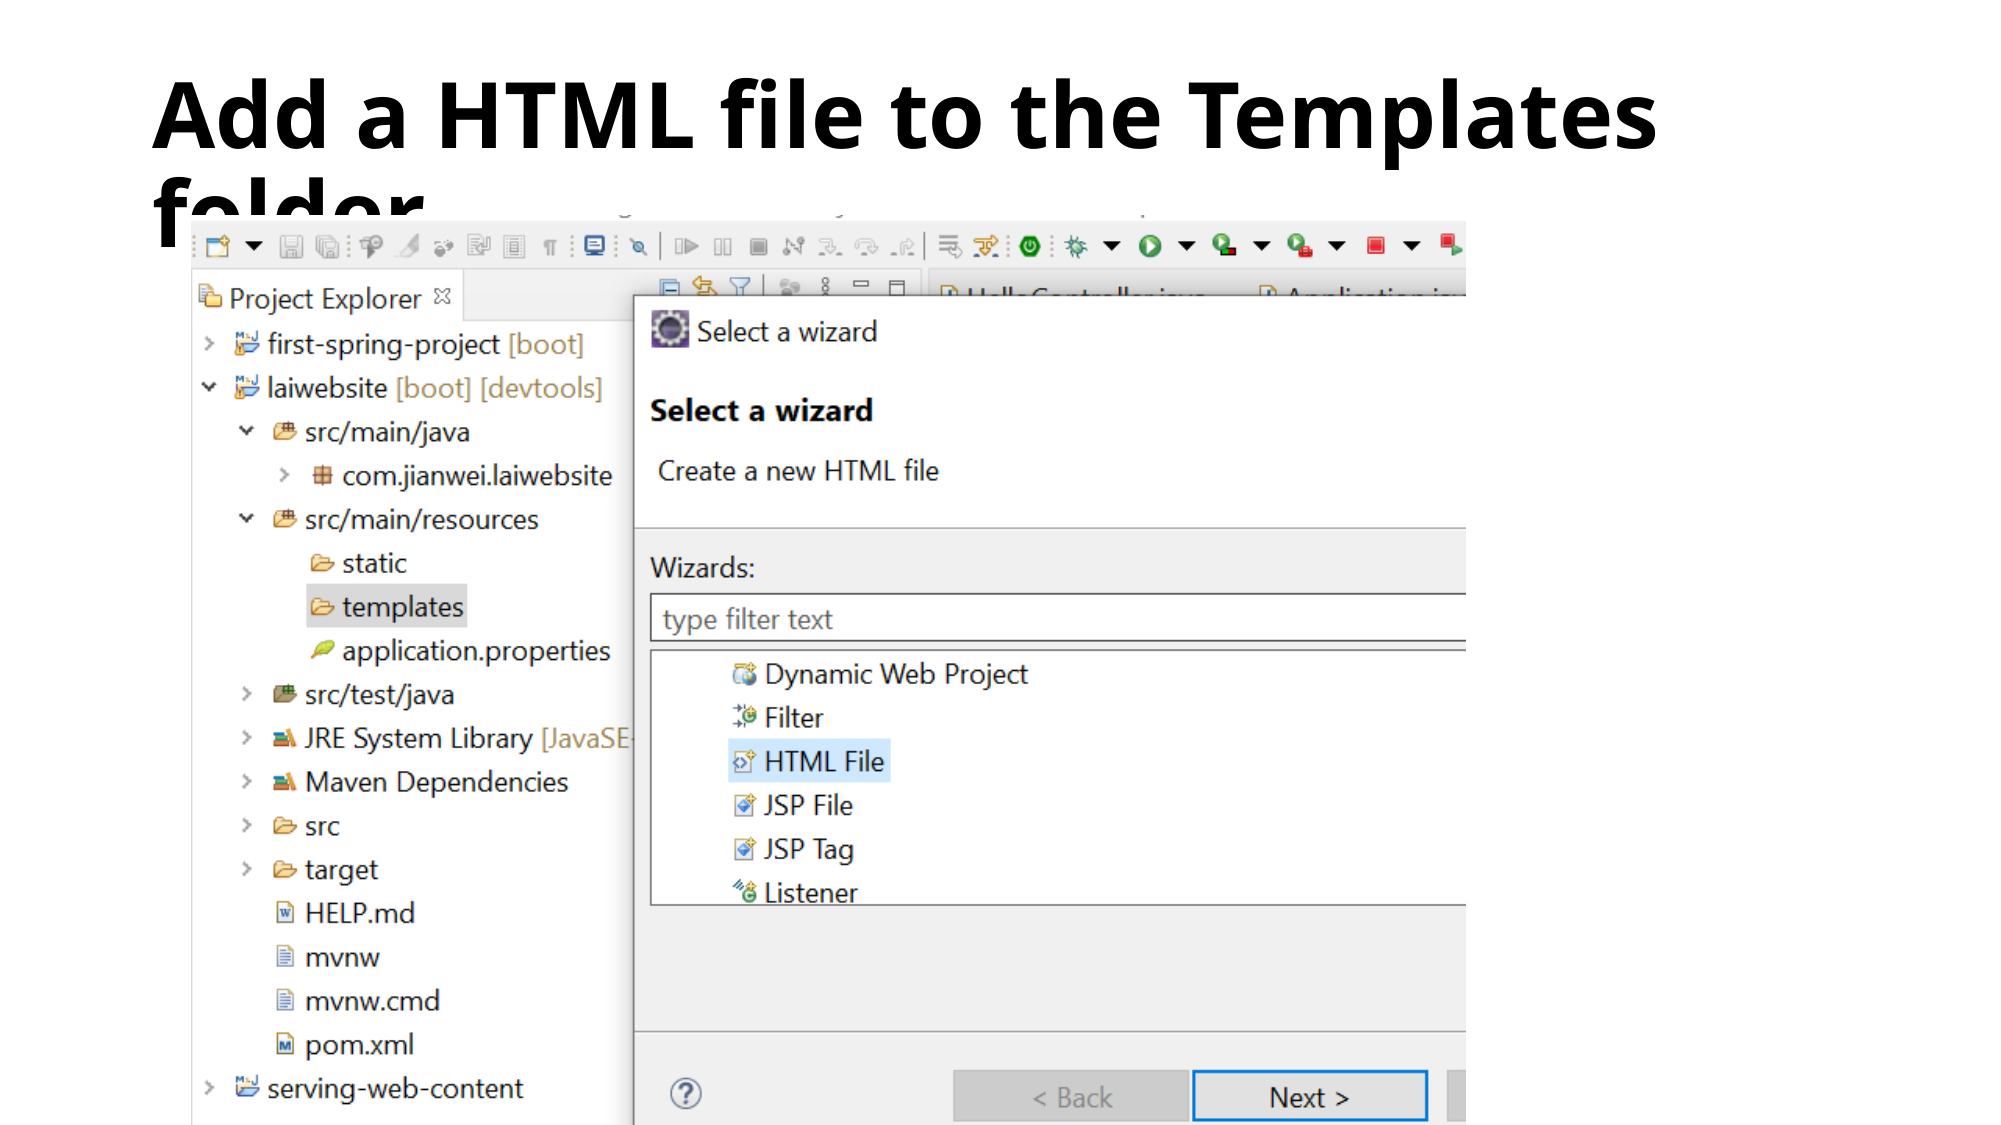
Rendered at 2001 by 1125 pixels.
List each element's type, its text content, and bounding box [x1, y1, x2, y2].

picture [190, 214, 1466, 1125]
title Add a HTML file to the Templates folder [137, 59, 1863, 278]
